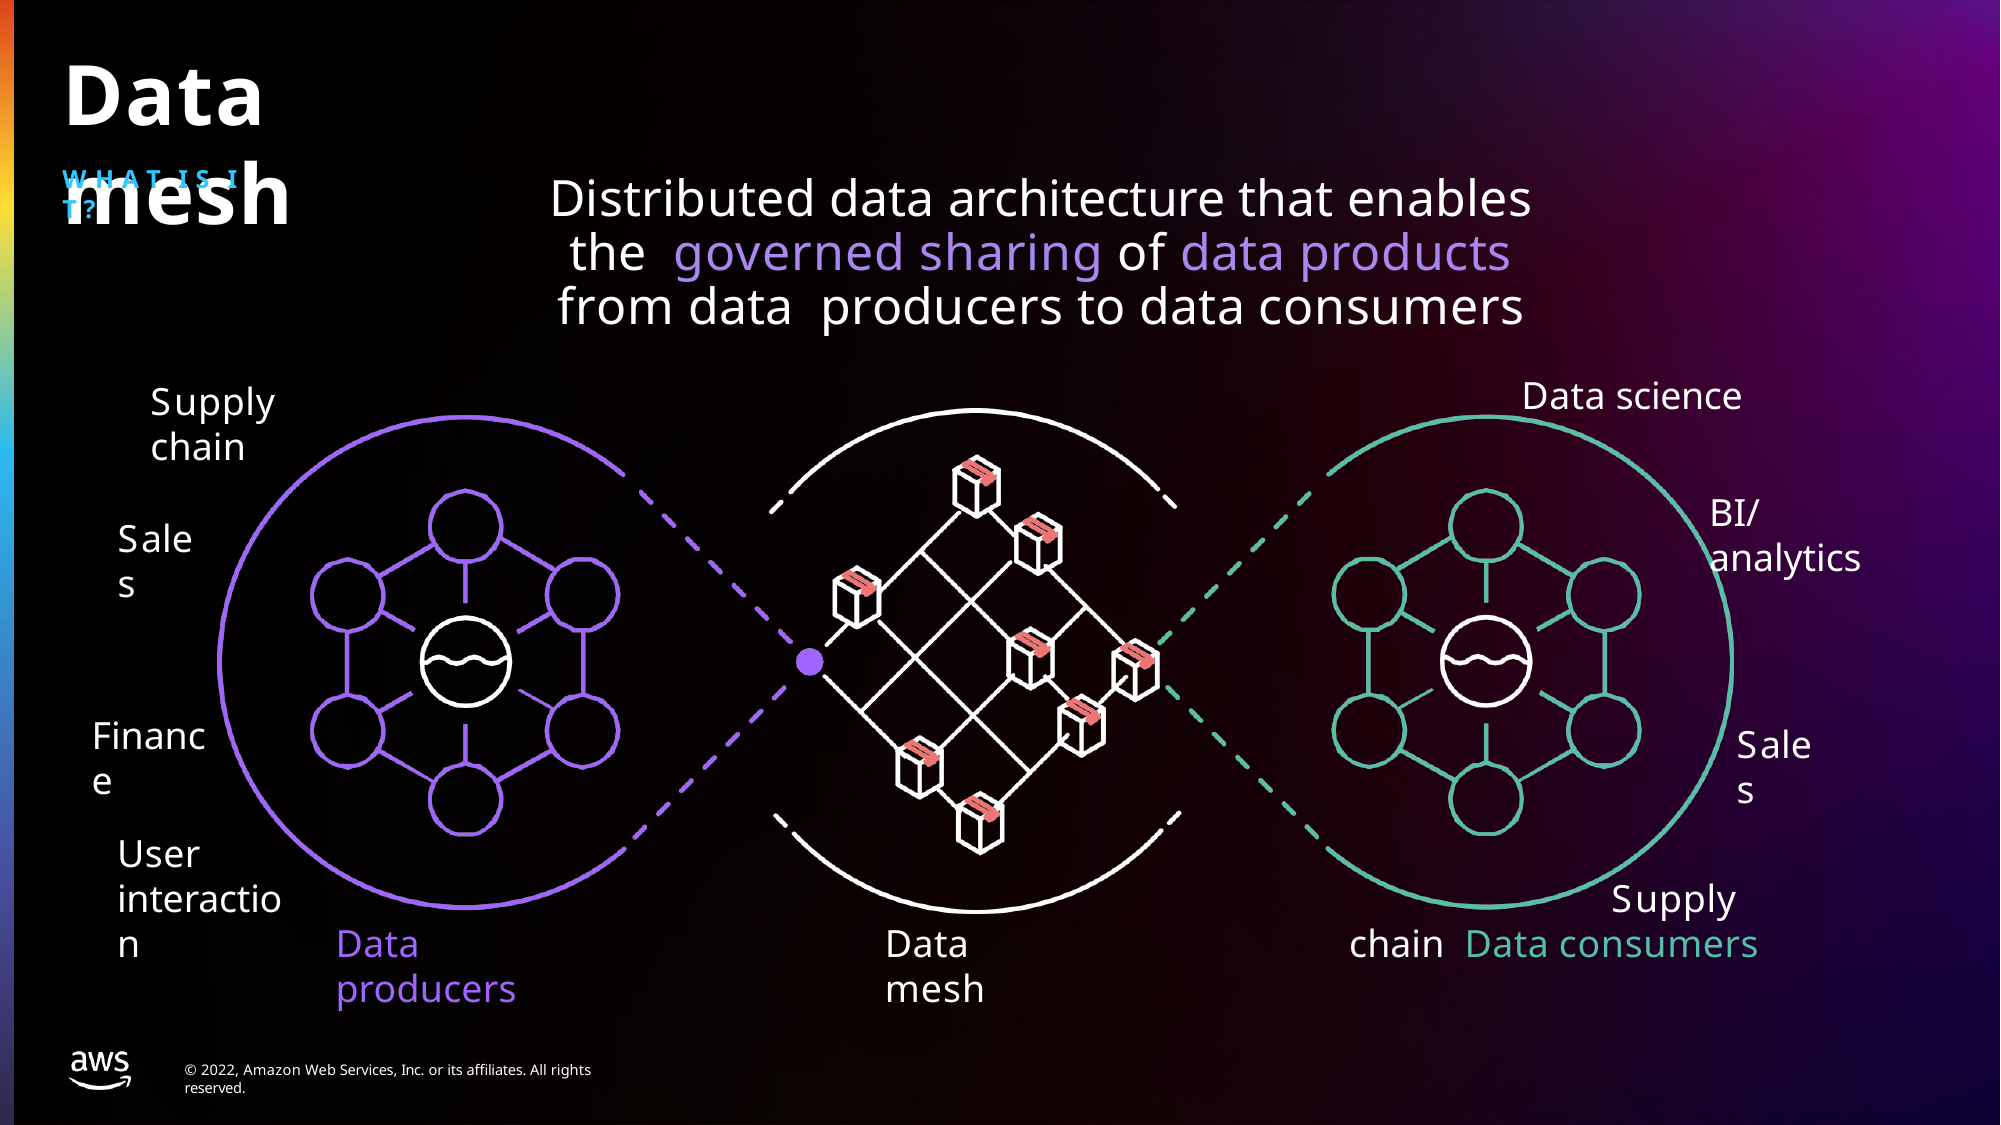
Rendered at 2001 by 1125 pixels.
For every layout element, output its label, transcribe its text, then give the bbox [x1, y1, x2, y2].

text_box Distributed data architecture that enables the governed sharing of data products from data producers to data consumers Data science [520, 163, 1744, 418]
text_box Finance [89, 710, 211, 803]
text_box Sales [1738, 719, 1827, 812]
text_box BI/analytics [1738, 486, 1911, 579]
title Data mesh [60, 39, 480, 242]
text_box User interaction [114, 827, 304, 965]
text_box Supply chain [148, 375, 370, 468]
text_box W H A T I S I T ? [60, 161, 271, 223]
text_box Supply chain Data consumers [1347, 873, 1832, 966]
text_box Data mesh [882, 922, 1069, 1011]
text_box Sales [115, 513, 208, 606]
footer © 2022, Amazon Web Services, Inc. or its affiliates. All rights reserved. [182, 1059, 649, 1125]
picture [0, 0, 2000, 1125]
text_box Data producers [333, 922, 596, 1011]
